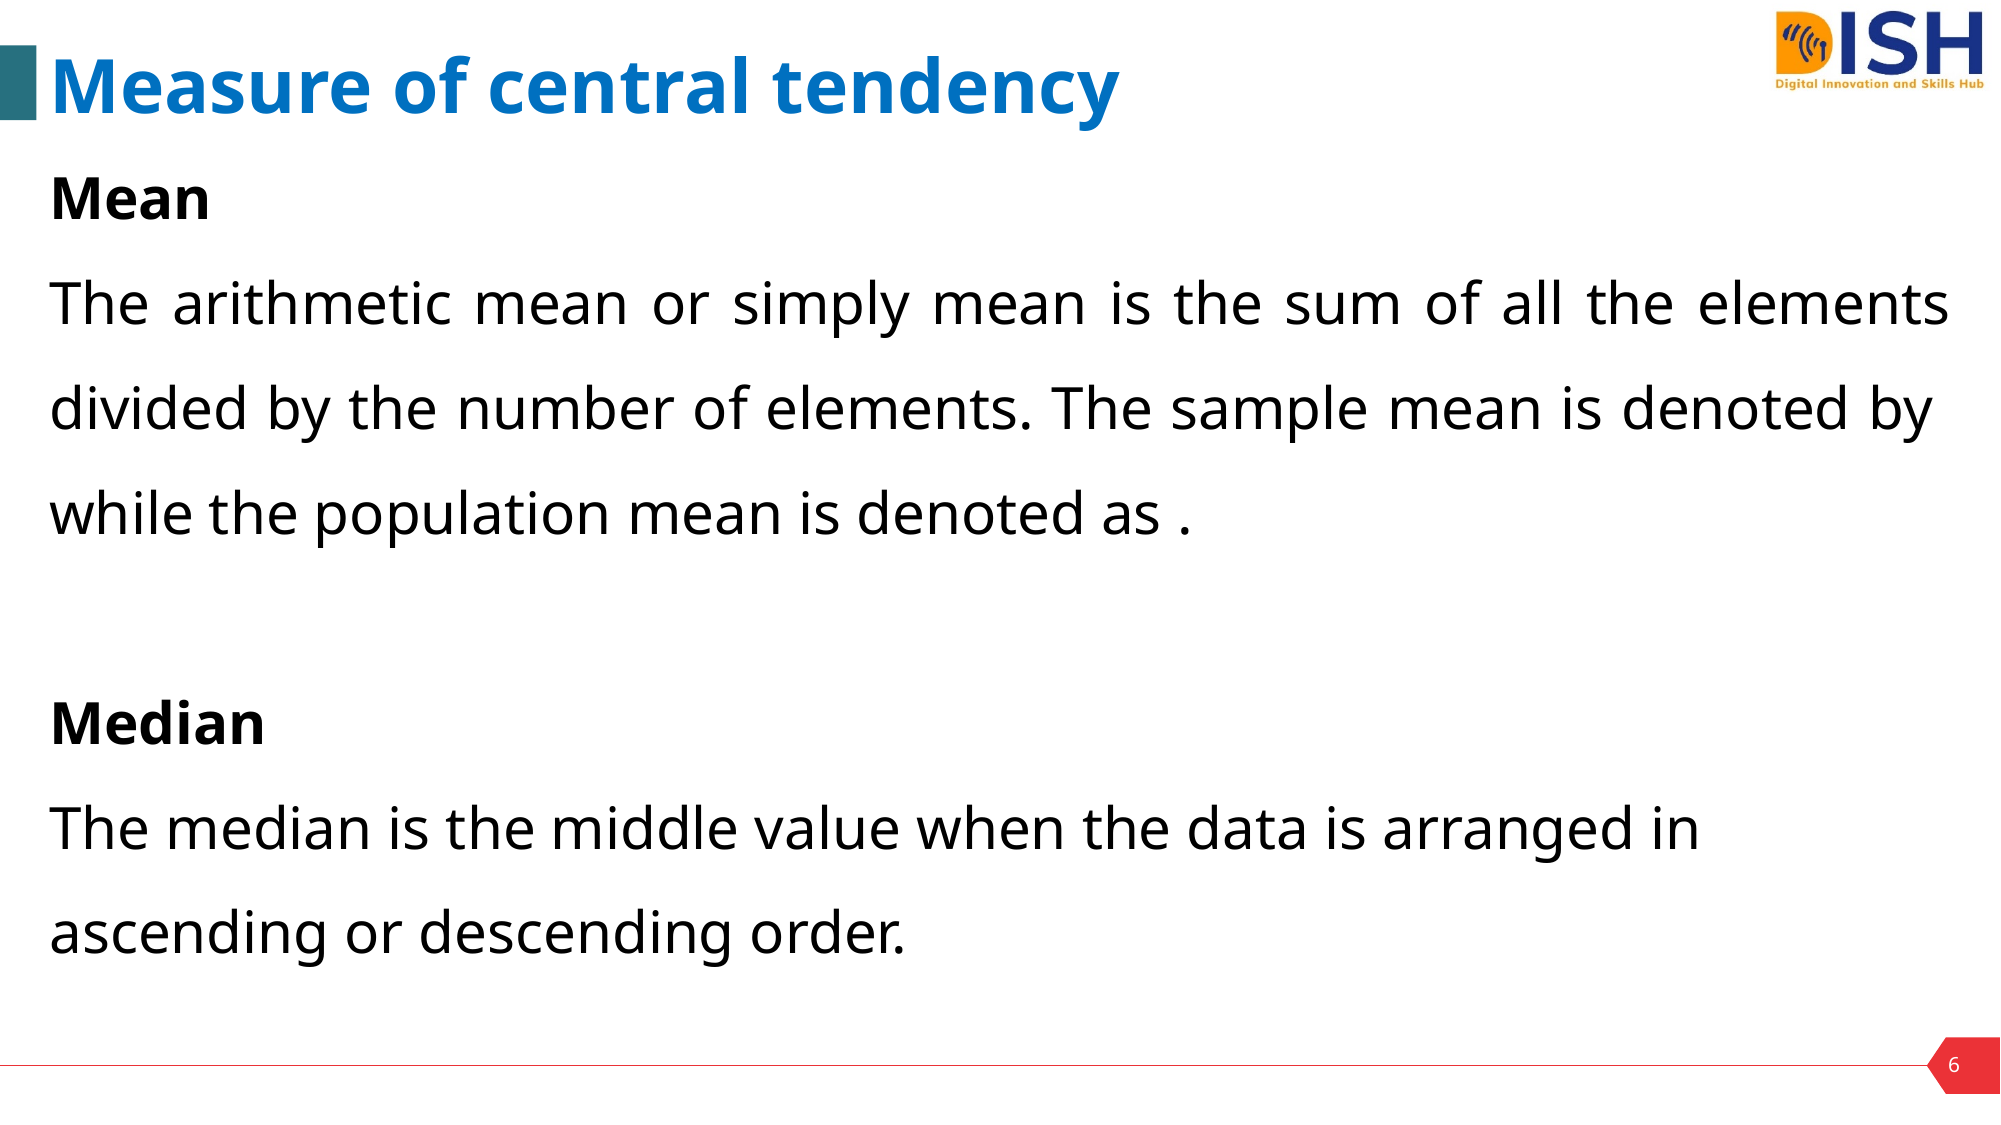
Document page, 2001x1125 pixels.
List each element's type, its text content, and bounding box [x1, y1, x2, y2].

text_box Measure of central tendency [34, 30, 1168, 119]
picture [1761, 3, 1996, 101]
